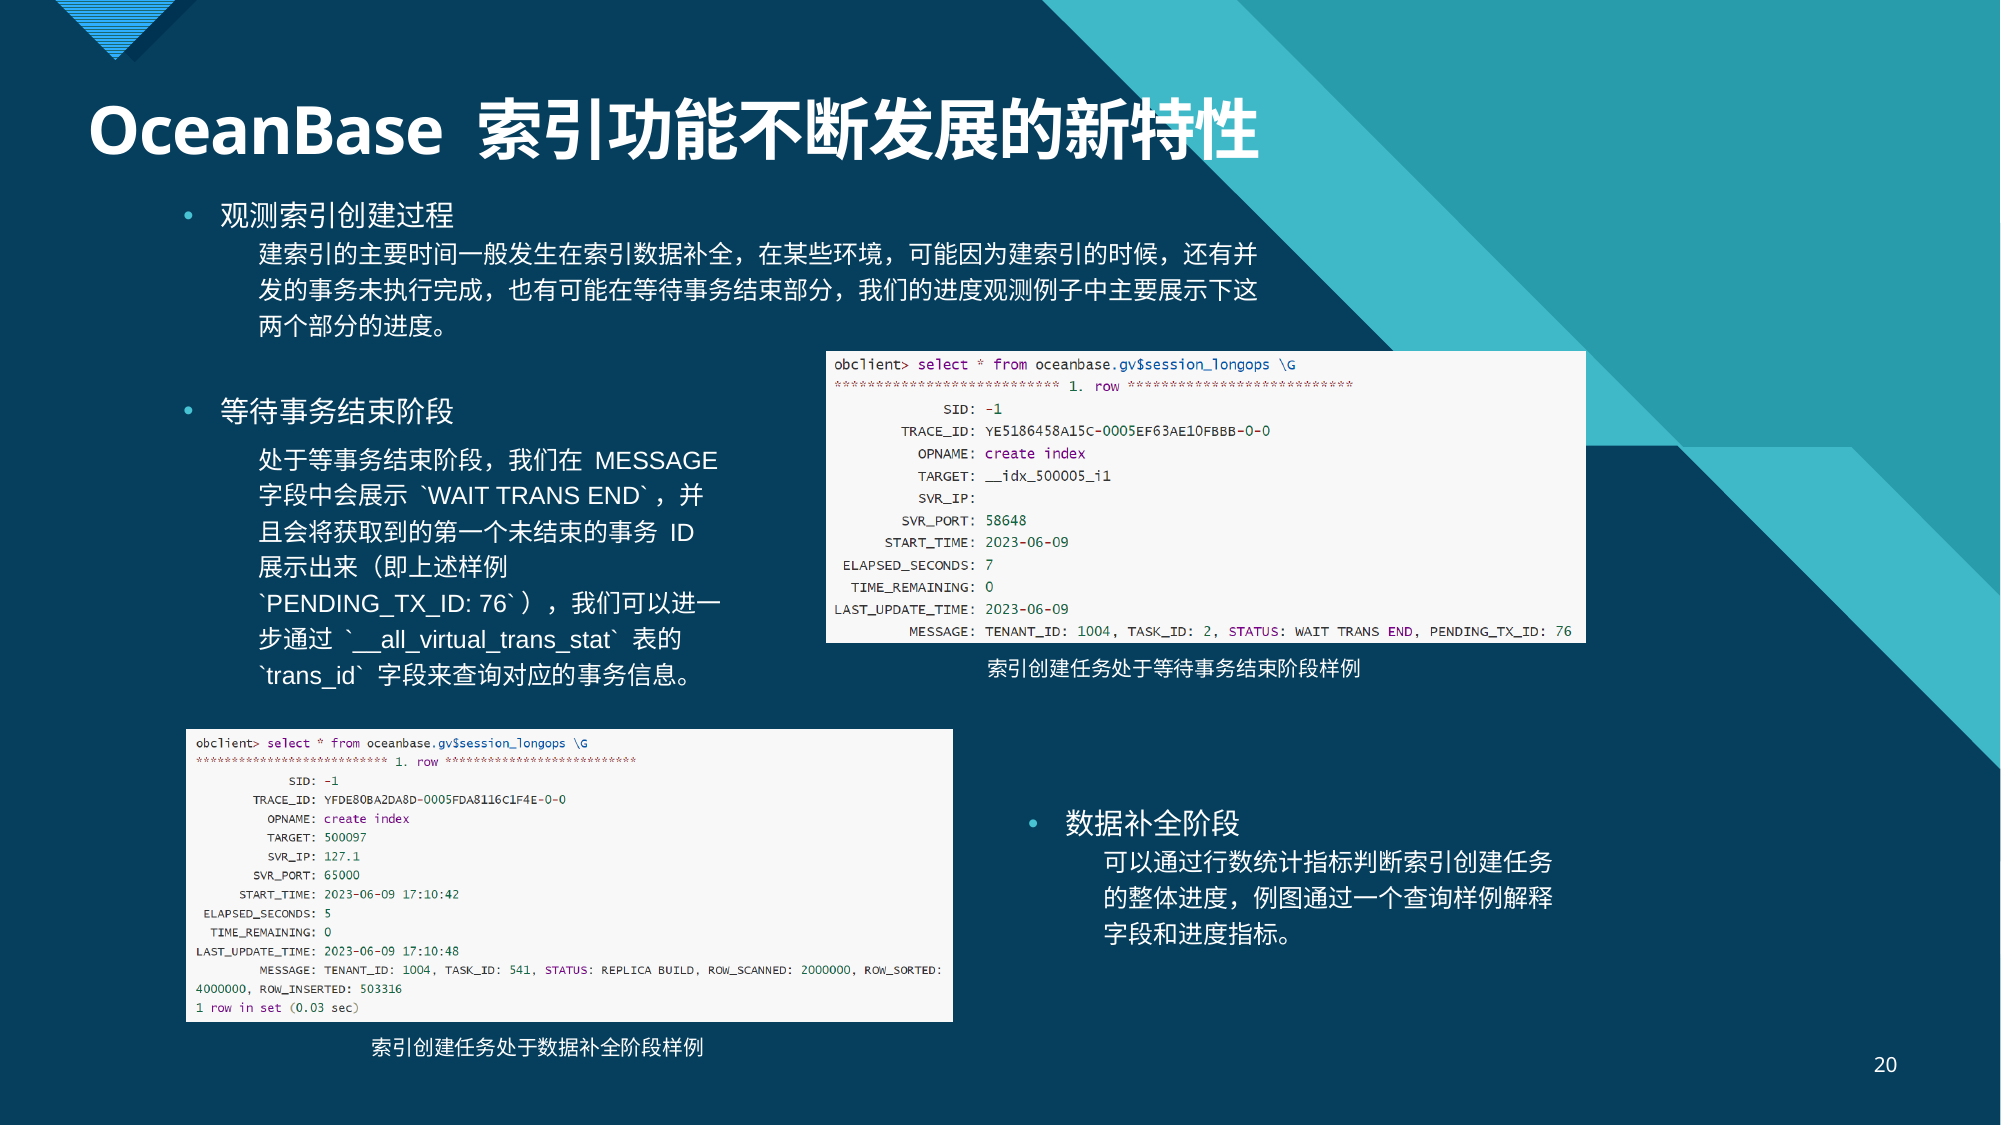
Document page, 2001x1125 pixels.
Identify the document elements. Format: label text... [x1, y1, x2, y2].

text_box 数据补全阶段 可以通过行数统计指标判断索引创建任务的整体进度，例图通过一个查询样例解释字段和进度指标。 [1013, 791, 1585, 956]
slide_number 20 [1845, 1035, 1913, 1096]
title OceanBase 索引功能不断发展的新特性 [72, 89, 1913, 177]
text_box 索引创建任务处于数据补全阶段样例 [357, 1022, 741, 1067]
text_box 观测索引创建过程 建索引的主要时间一般发生在索引数据补全，在某些环境，可能因为建索引的时候，还有并发的事务未执行完成，也有可能在等待事务结束部分，我们的进度观测例子中主要展示下这两个部分的进度。 [168, 183, 1287, 348]
picture [827, 350, 1586, 642]
text_box 索引创建任务处于等待事务结束阶段样例 [972, 643, 1404, 688]
text_box 等待事务结束阶段 处于等事务结束阶段，我们在 MESSAGE 字段中会展示 `WAIT TRANS END`，并且会将获取到的第一个未结束的事务 ID 展示出来（即上述样例 `PENDING_TX_ID: 76`），我们可以进一步通过 `__all_virtual_trans_stat` 表的 `trans_id` 字段来查询对应的事务信息。 [168, 378, 742, 698]
picture [187, 730, 952, 1021]
